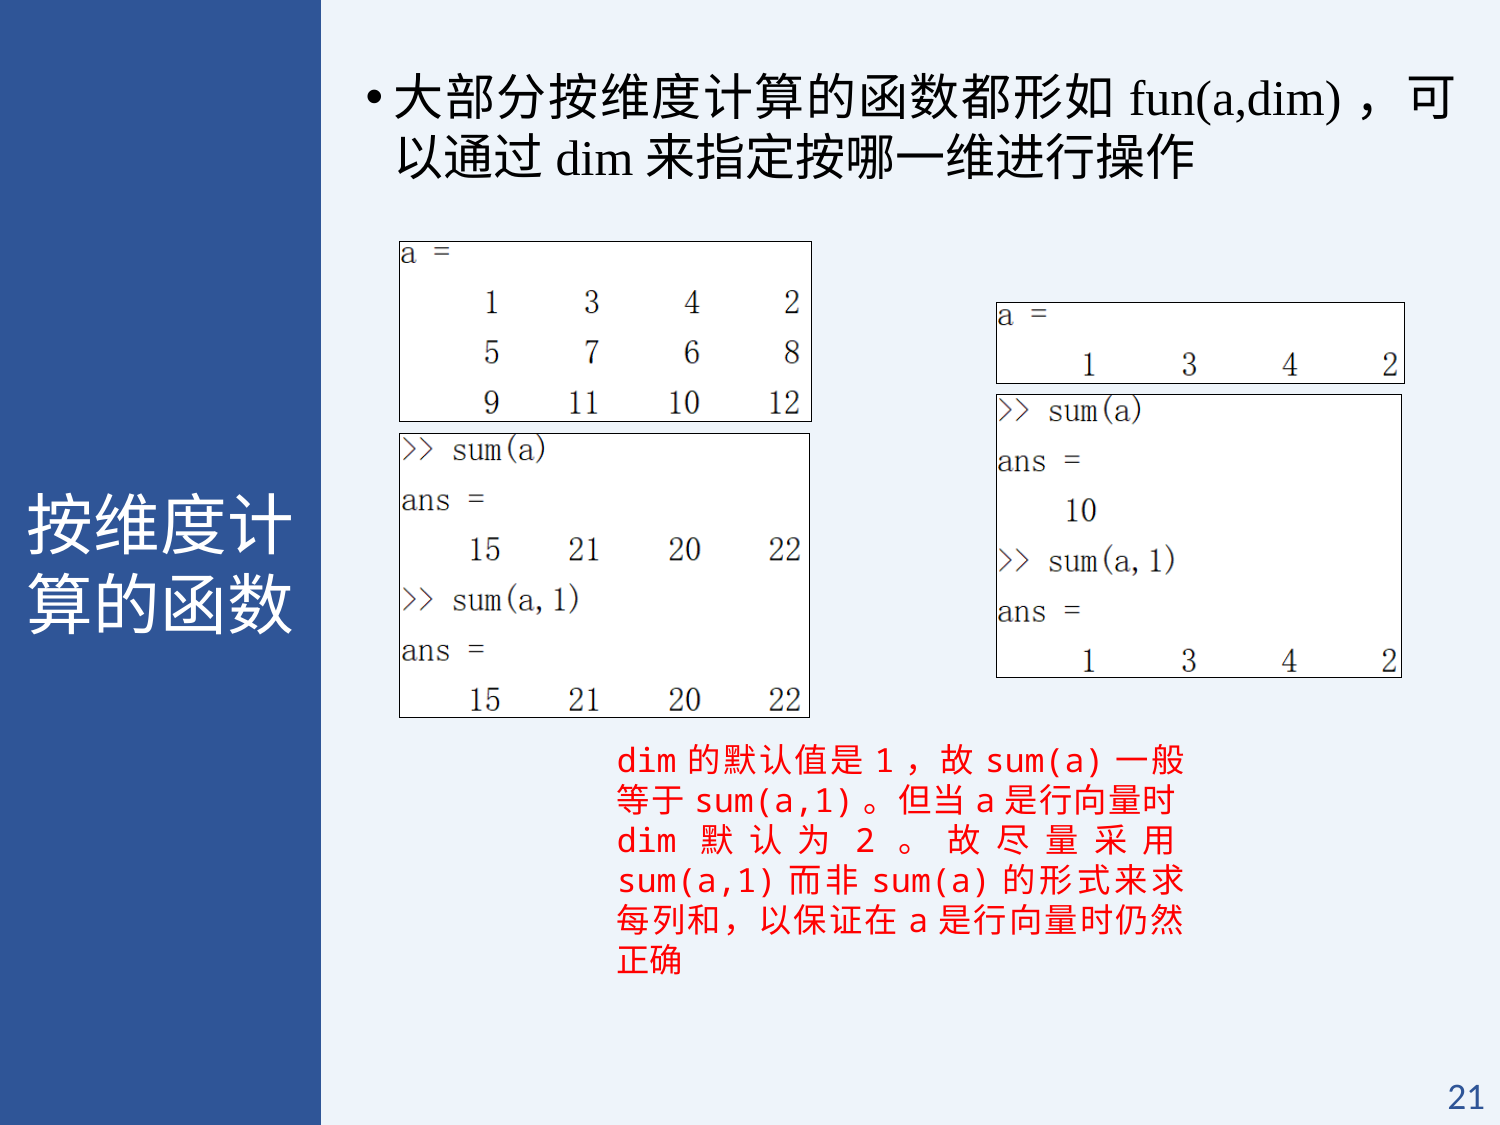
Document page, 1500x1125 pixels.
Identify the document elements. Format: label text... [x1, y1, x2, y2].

text_box dim的默认值是1，故sum(a)一般等于sum(a,1)。但当a是行向量时dim默认为2。故尽量采用sum(a,1)而非sum(a)的形式来求每列和，以保证在a是行向量时仍然正确 [601, 732, 1200, 998]
list 大部分按维度计算的函数都形如fun(a,dim)，可以通过dim来指定按哪一维进行操作 [350, 58, 1472, 1053]
picture [399, 241, 812, 422]
picture [399, 433, 810, 718]
picture [996, 394, 1402, 678]
picture [996, 302, 1405, 384]
list 按维度计算的函数 [7, 164, 314, 961]
